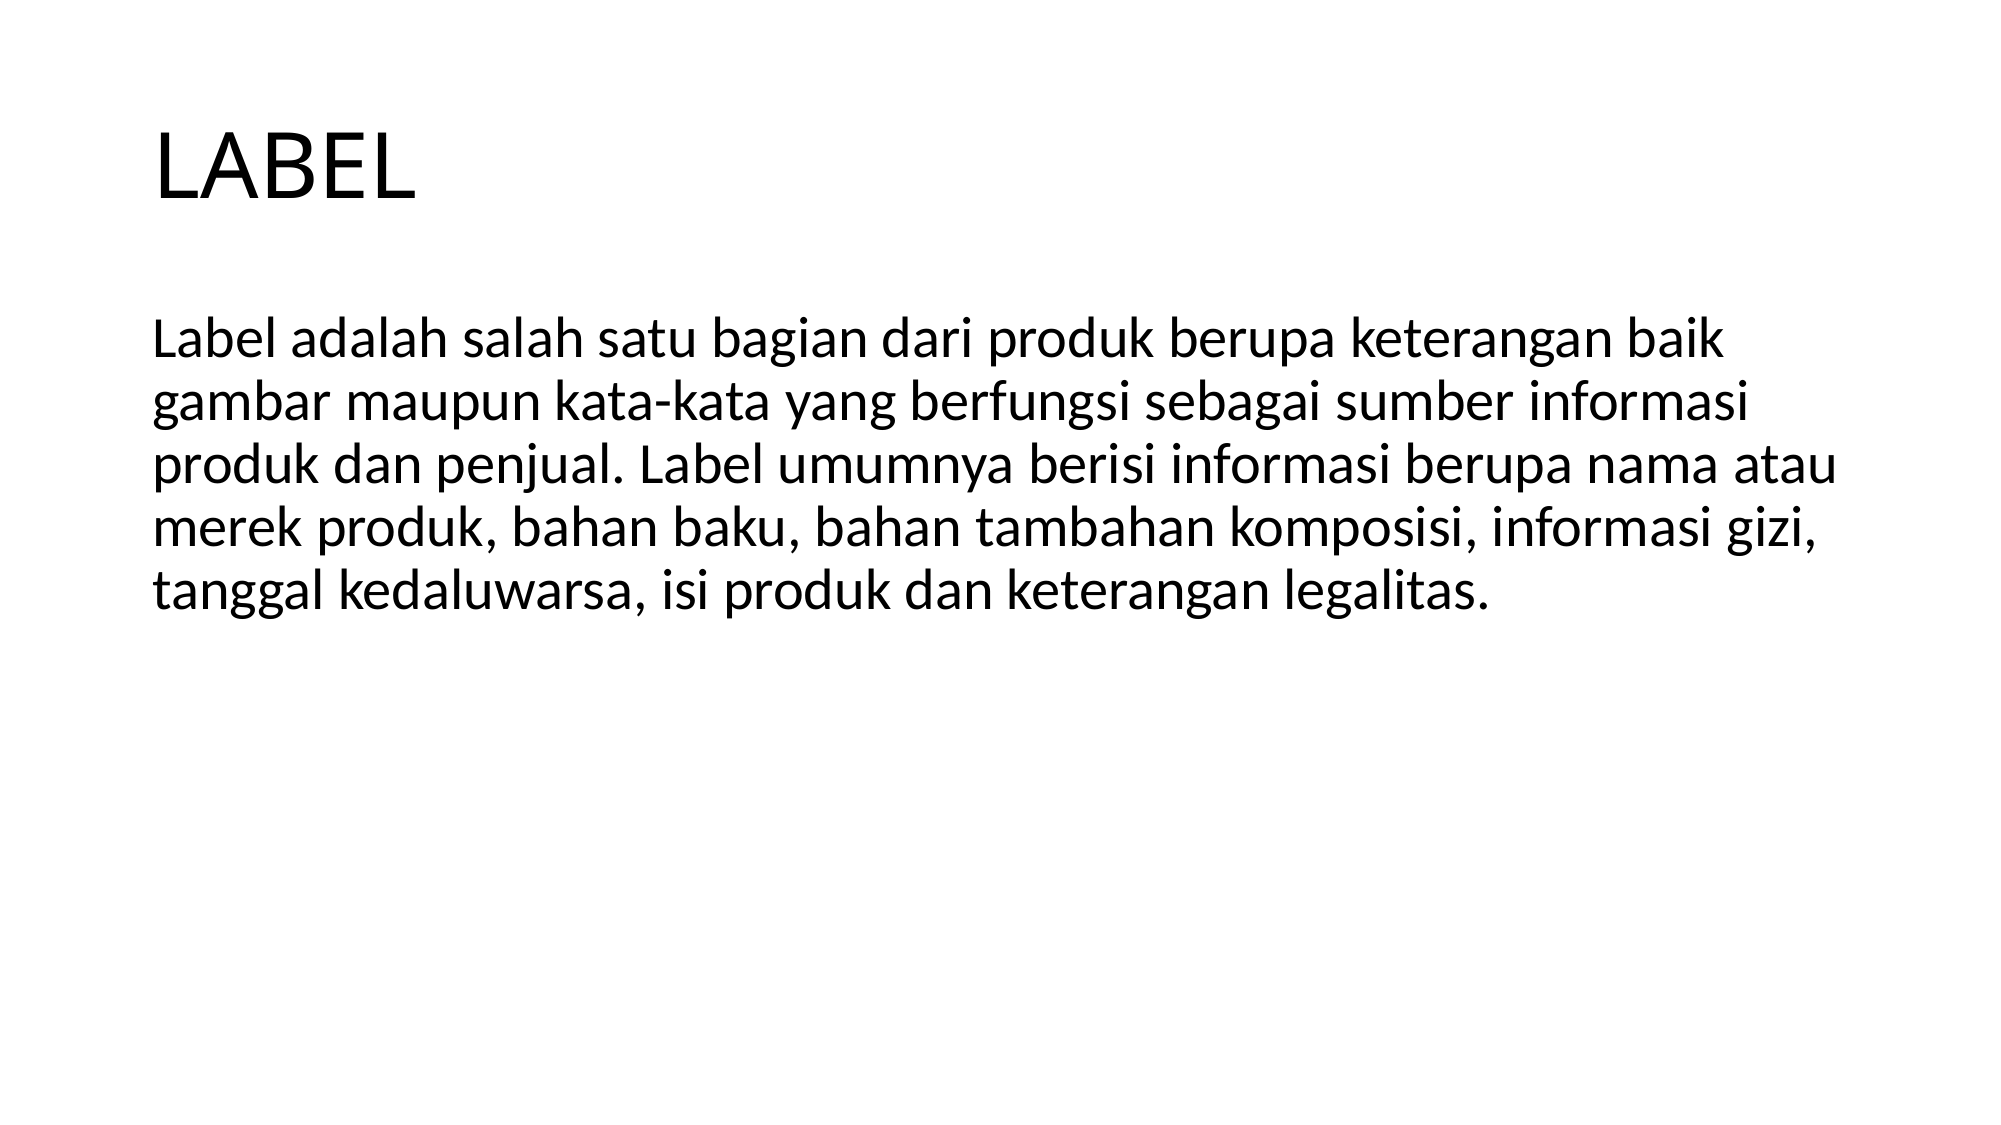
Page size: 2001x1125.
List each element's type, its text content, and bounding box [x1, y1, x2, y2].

list Label adalah salah satu bagian dari produk berupa keterangan baik gambar maupun kata-kata yang berfungsi sebagai sumber informasi produk dan penjual. Label umumnya berisi informasi berupa nama atau merek produk, bahan baku, bahan tambahan komposisi, informasi gizi, tanggal kedaluwarsa, isi produk dan keterangan legalitas. [137, 299, 1863, 1014]
title LABEL [137, 59, 1863, 278]
